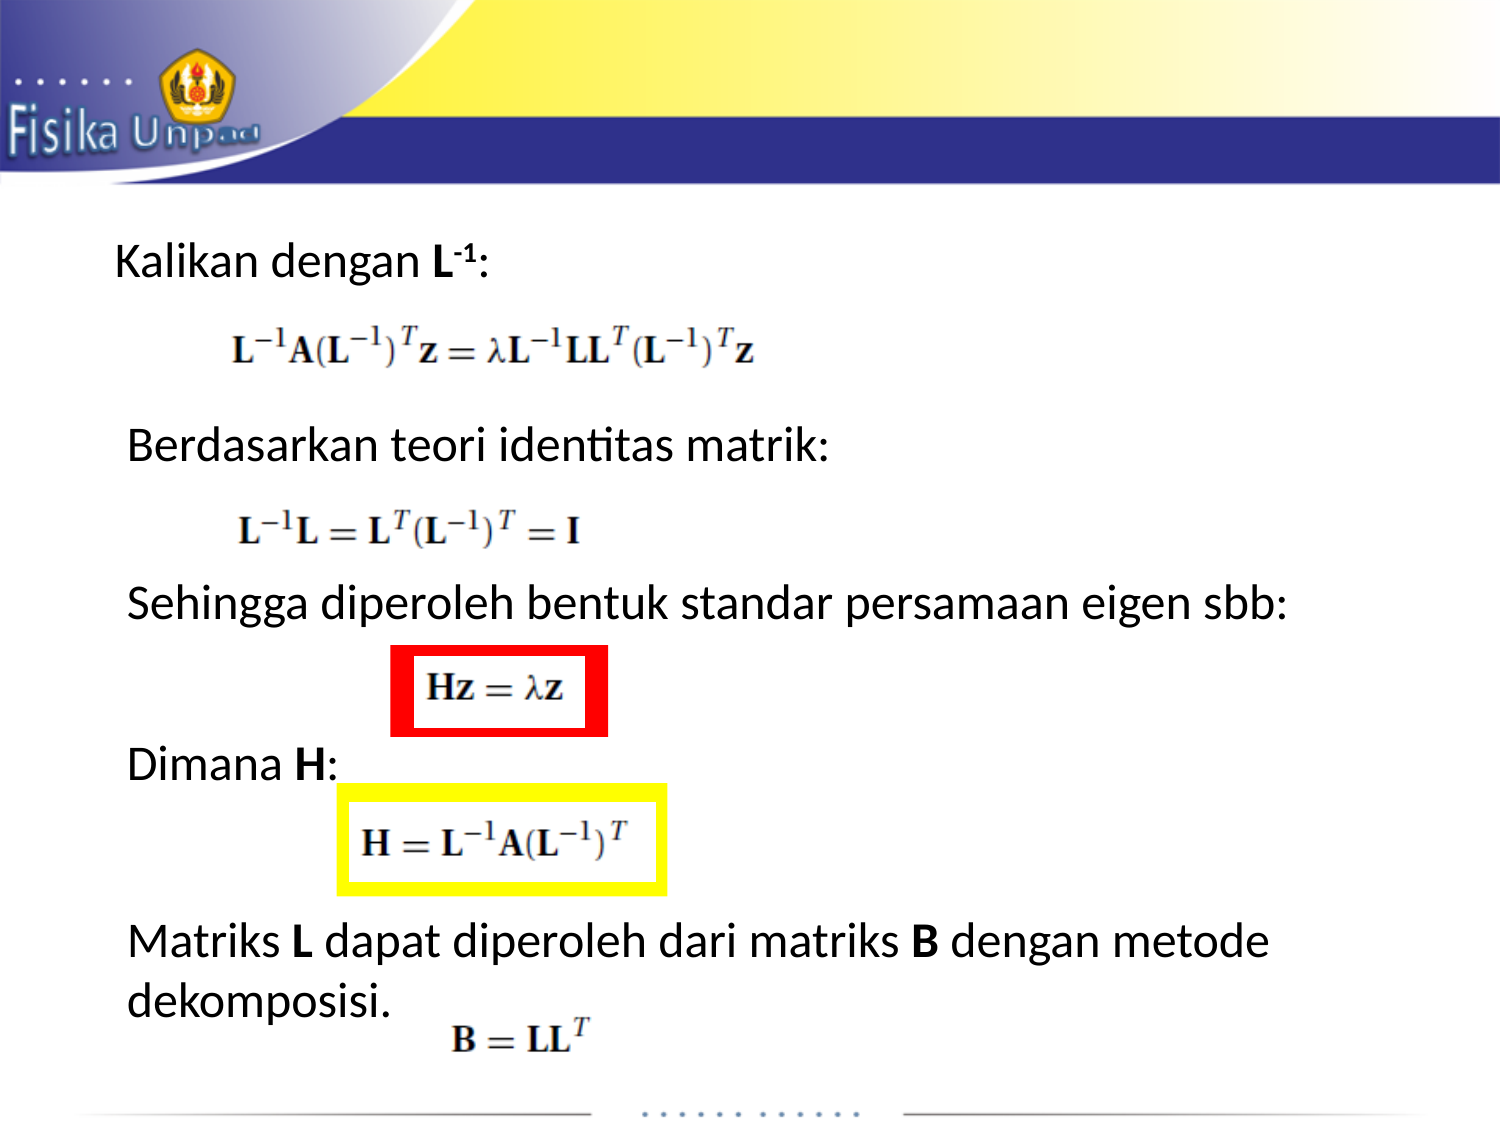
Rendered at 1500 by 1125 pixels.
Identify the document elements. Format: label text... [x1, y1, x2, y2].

text_box [388, 643, 610, 722]
text_box [334, 798, 669, 899]
text_box Matriks L dapat diperoleh dari matriks B dengan metode dekomposisi. [112, 900, 1412, 1035]
text_box Sehingga diperoleh bentuk standar persamaan eigen sbb: [112, 562, 1412, 638]
text_box Kalikan dengan L-1: [100, 219, 1400, 295]
text_box Dimana H: [112, 722, 1412, 798]
text_box Berdasarkan teori identitas matrik: [112, 403, 1412, 479]
picture [0, 0, 1500, 1125]
